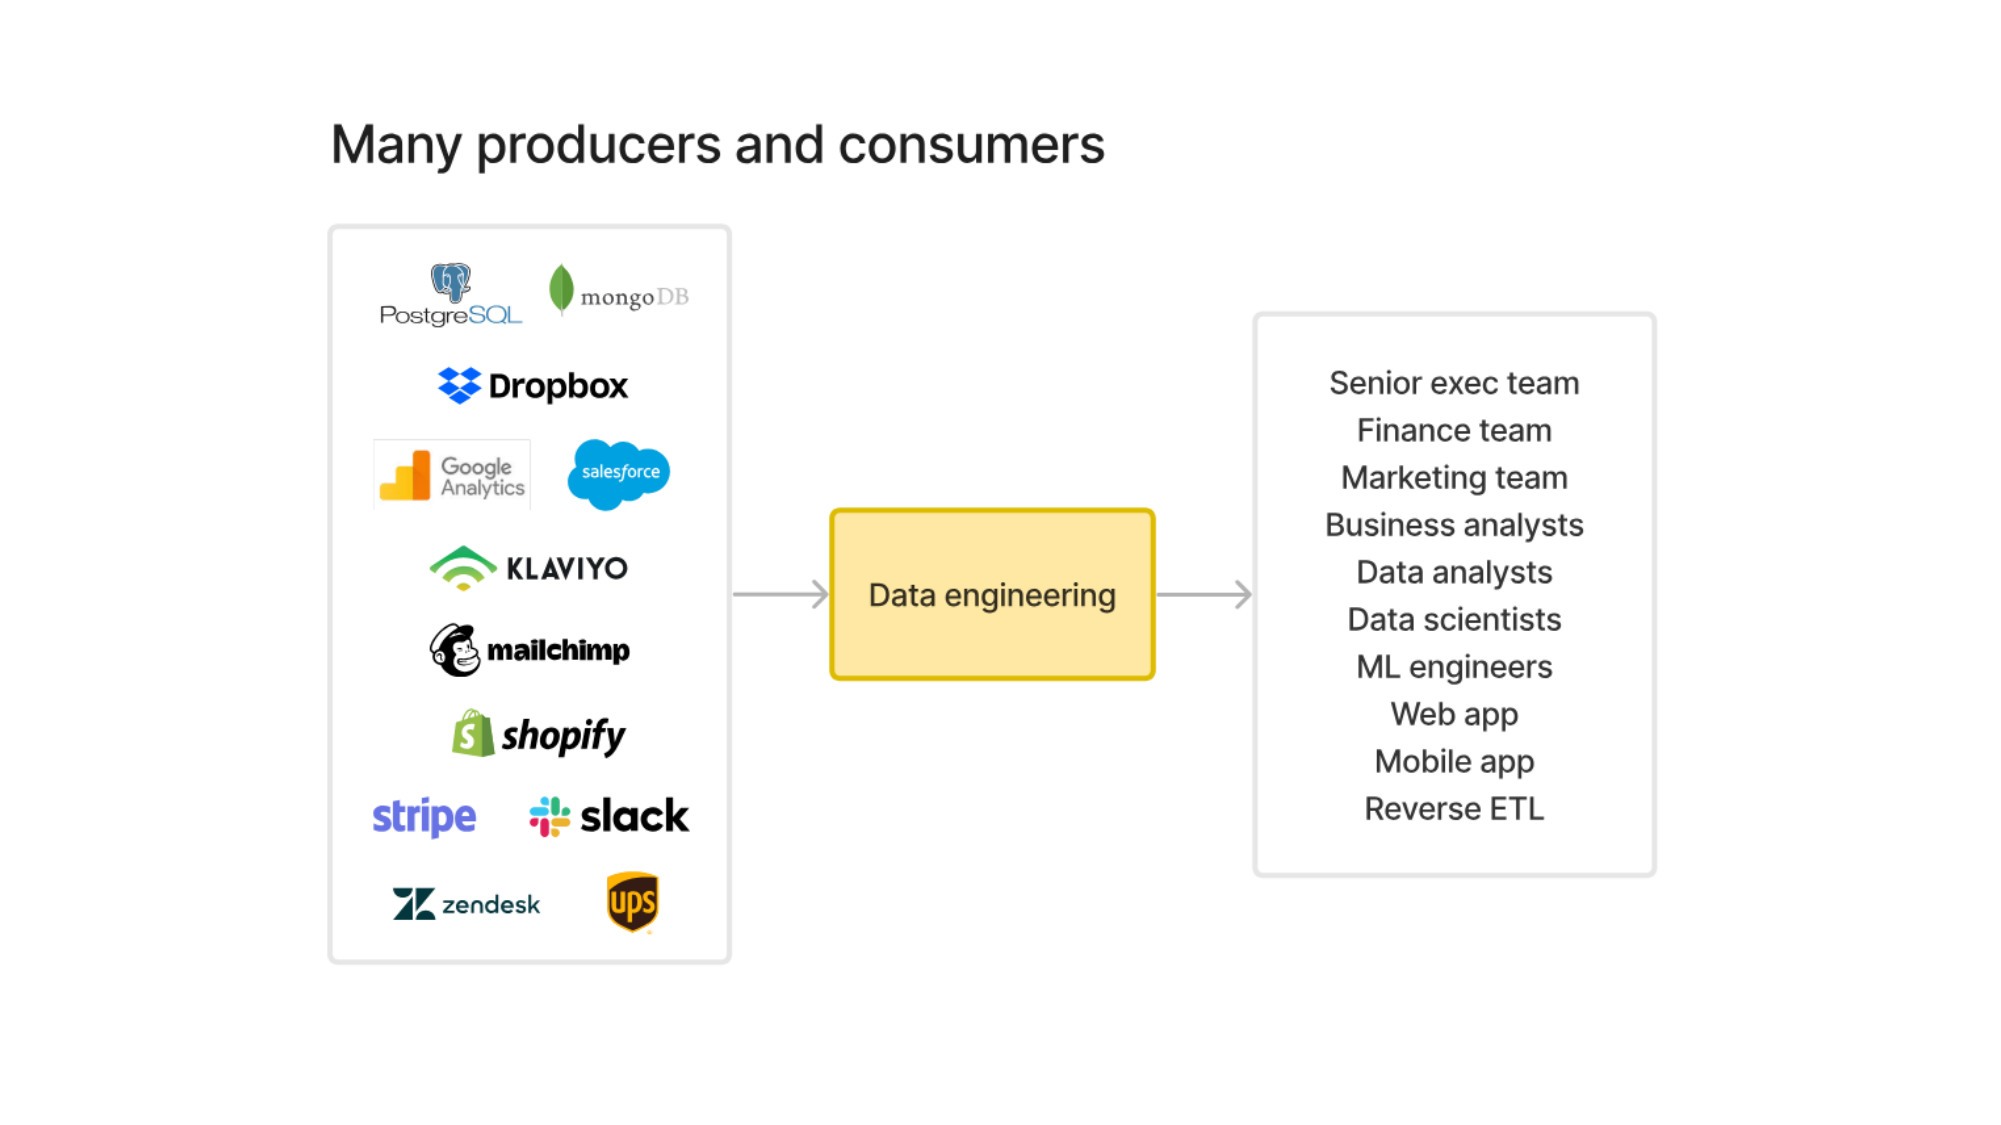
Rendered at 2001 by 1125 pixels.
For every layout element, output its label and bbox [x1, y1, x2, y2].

picture [183, 0, 1817, 1125]
